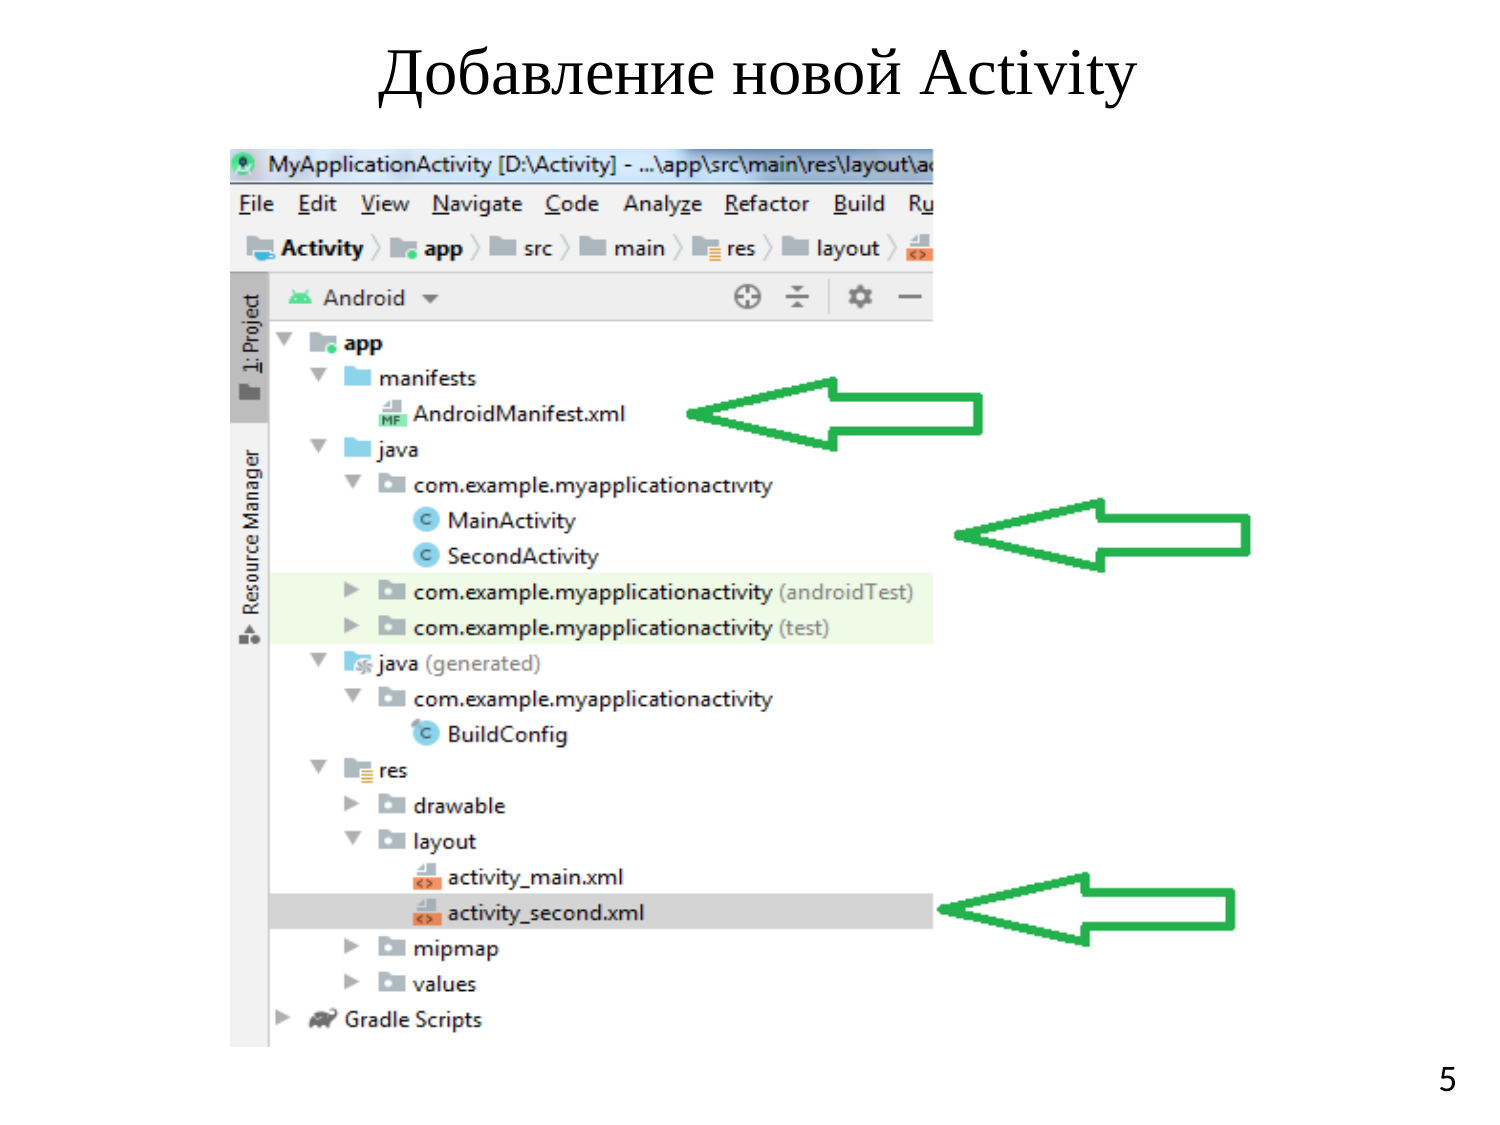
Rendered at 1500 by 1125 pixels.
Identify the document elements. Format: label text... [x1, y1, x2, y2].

picture [229, 149, 1270, 1047]
title Добавление новой Activity [46, 8, 1472, 127]
text_box 5 [1423, 1046, 1473, 1107]
